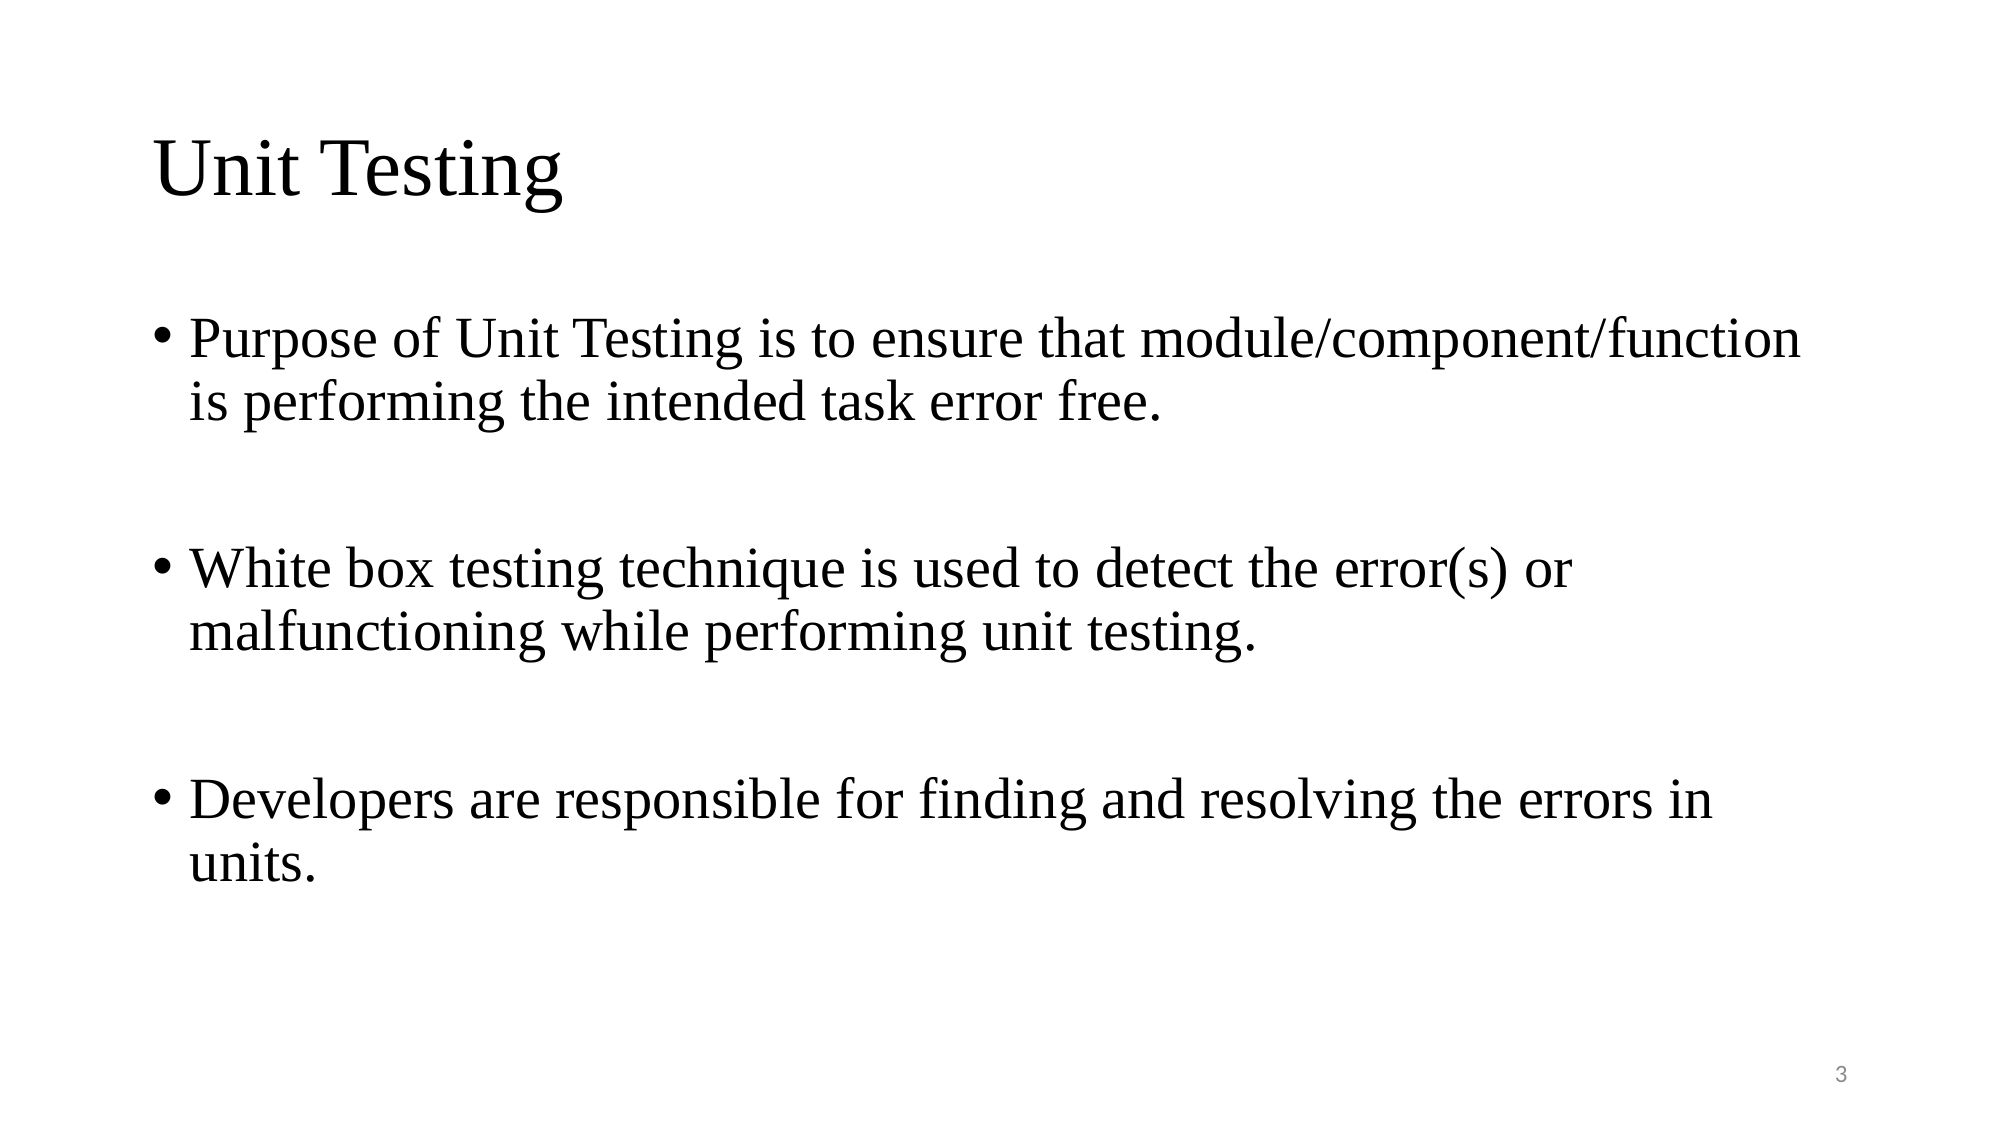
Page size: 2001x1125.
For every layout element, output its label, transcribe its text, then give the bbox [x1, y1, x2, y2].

title Unit Testing [137, 59, 1863, 278]
list Purpose of Unit Testing is to ensure that module/component/function is performing the intended task error free. White box testing technique is used to detect the error(s) or malfunctioning while performing unit testing. Developers are responsible for finding and resolving the errors in units. [137, 299, 1863, 1014]
slide_number 3 [1412, 1042, 1863, 1103]
